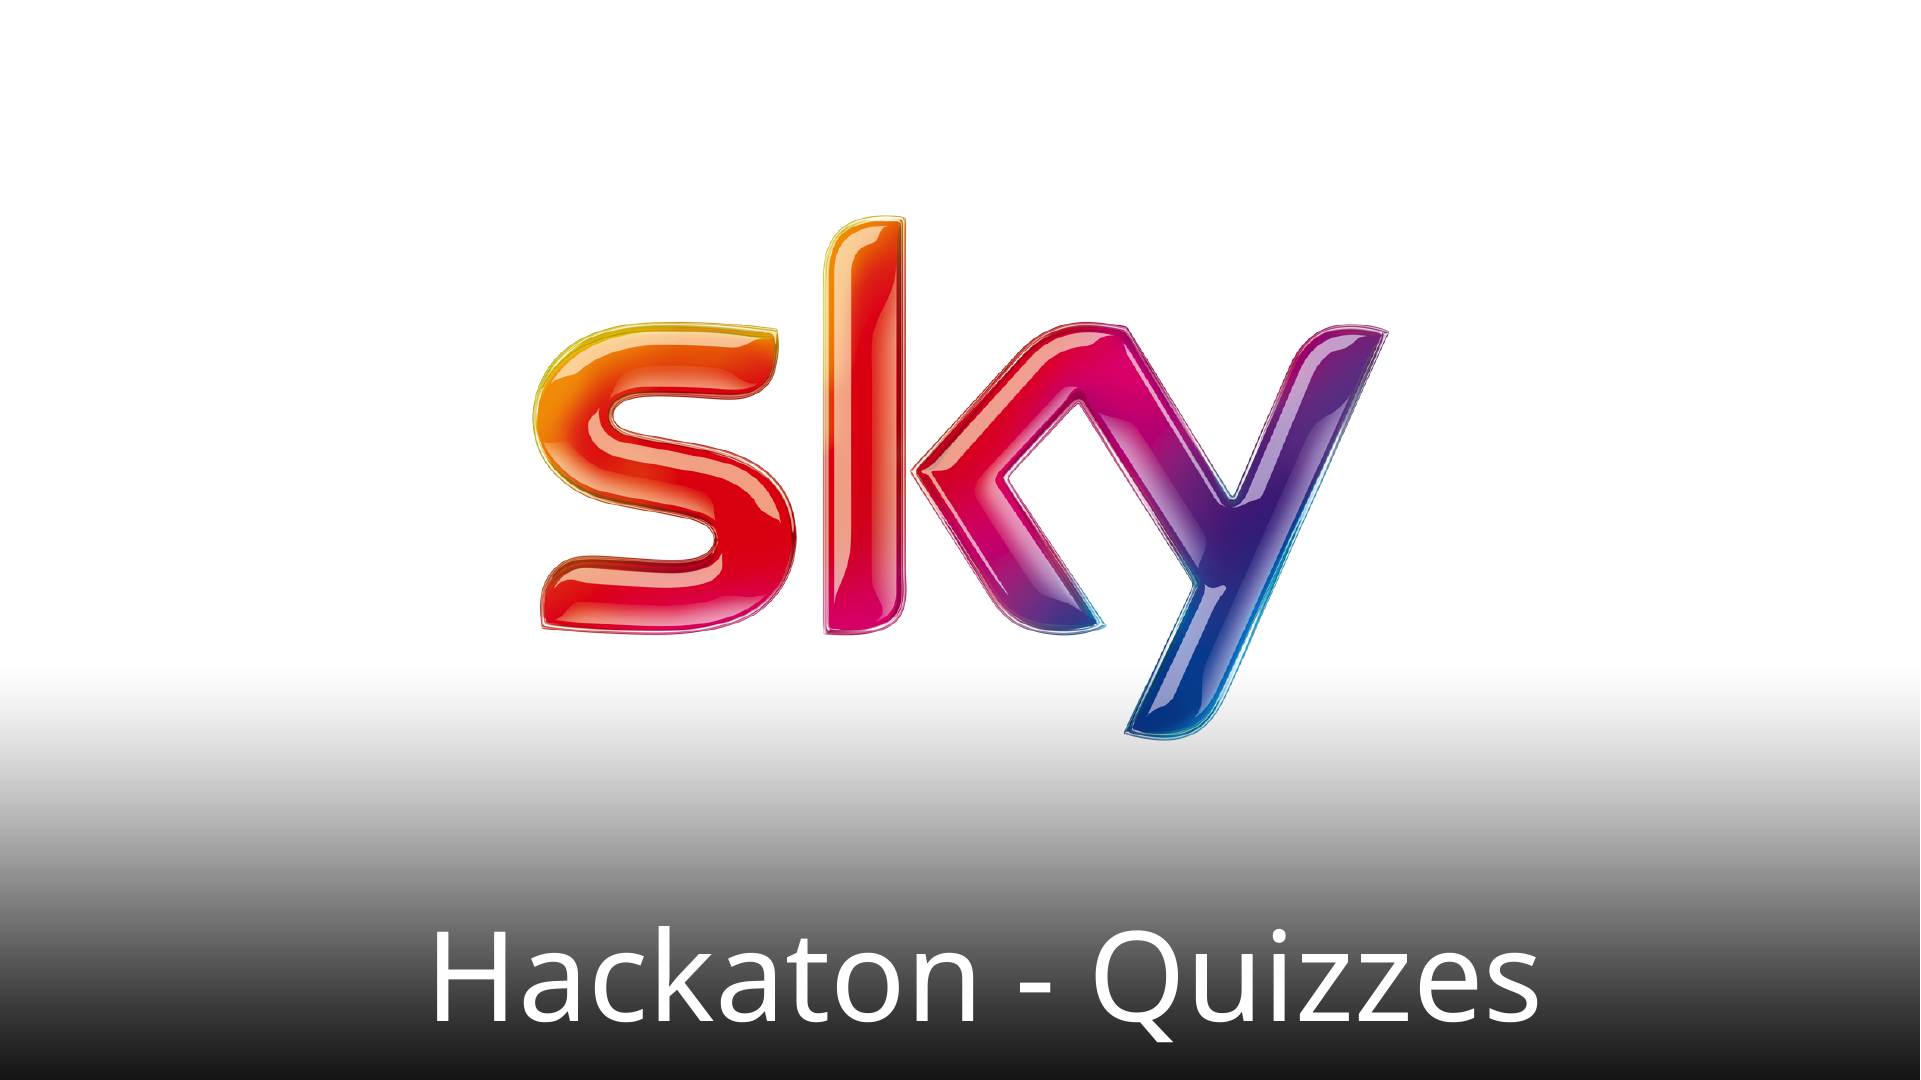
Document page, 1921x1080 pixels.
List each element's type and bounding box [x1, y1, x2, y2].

picture [0, 171, 1921, 1080]
